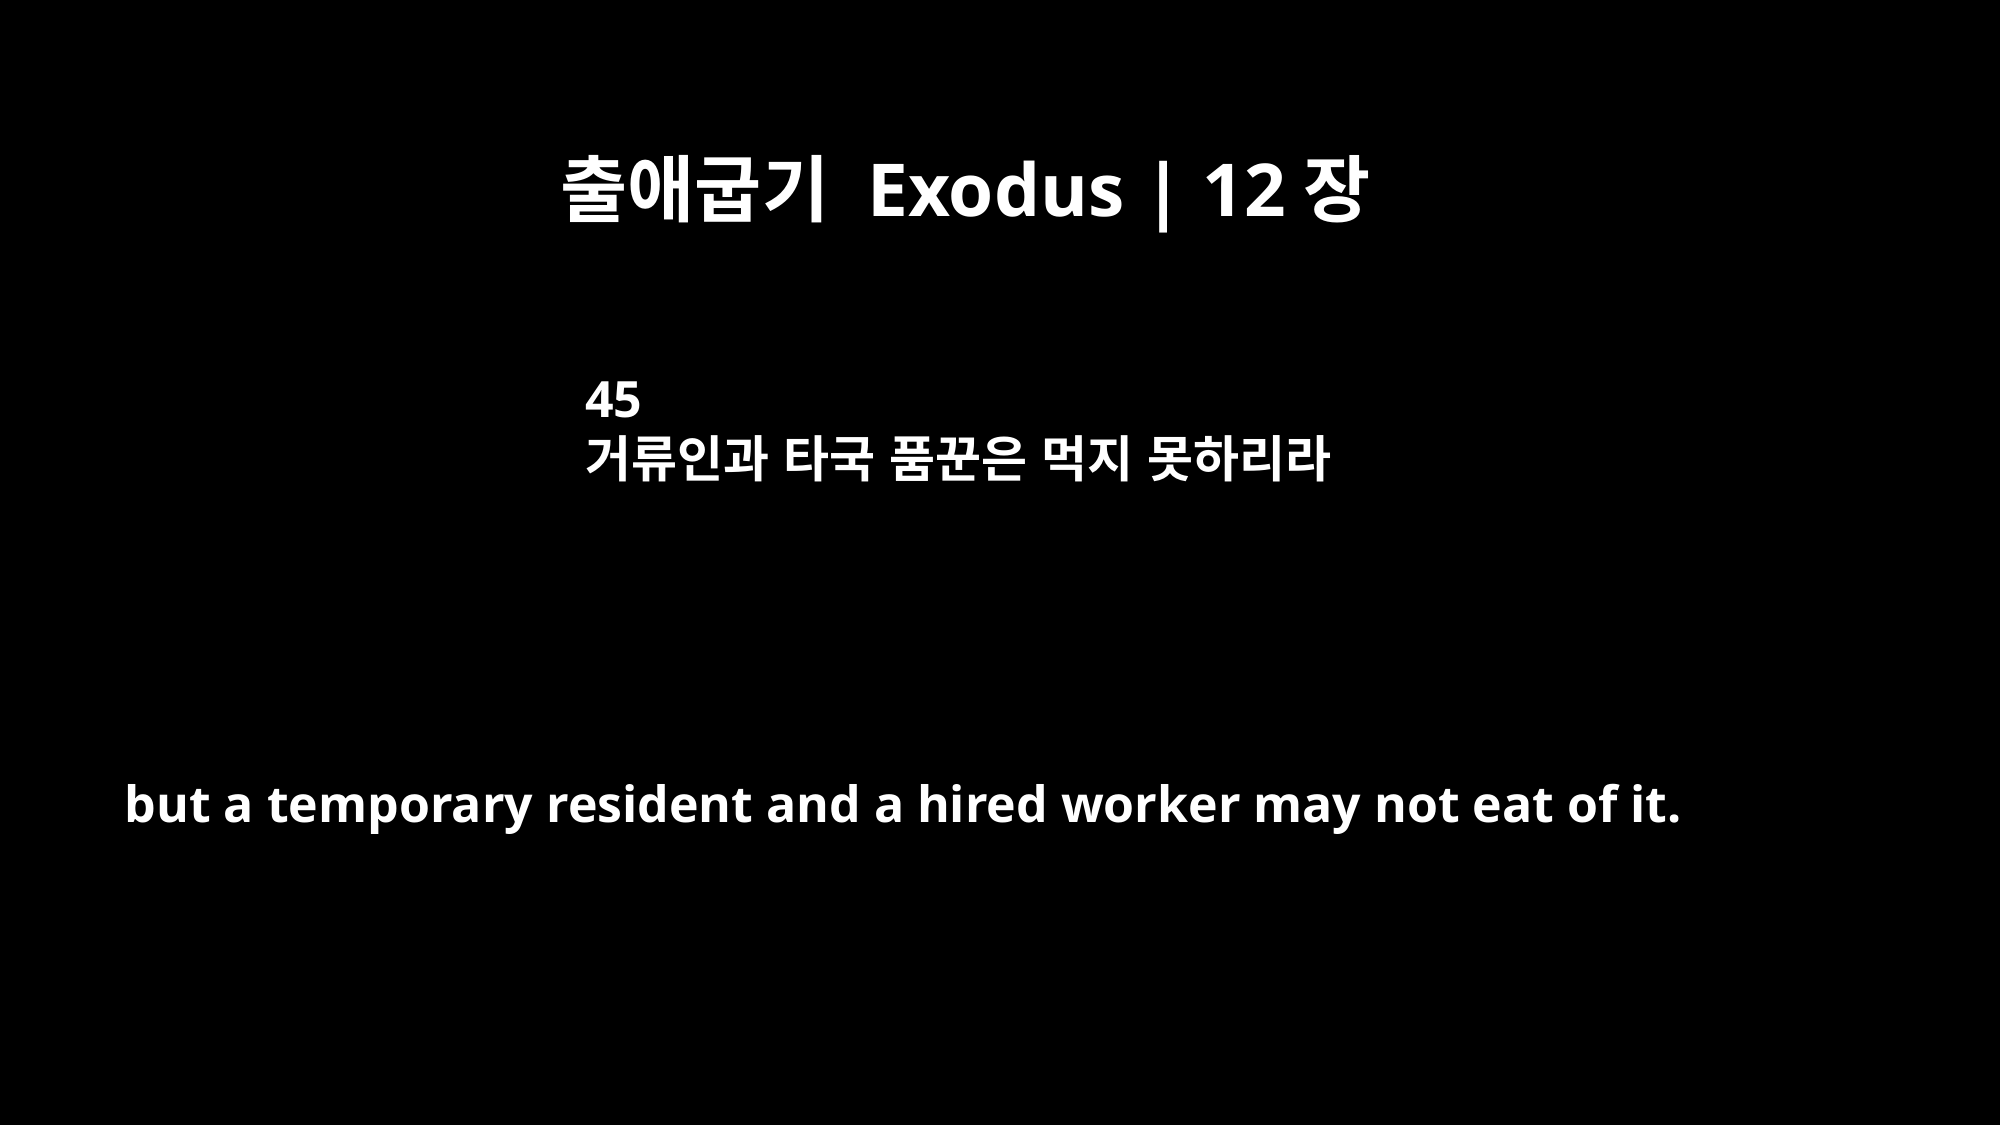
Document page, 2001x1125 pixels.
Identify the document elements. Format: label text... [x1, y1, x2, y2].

text_box 출애굽기 Exodus | 12장 [545, 136, 1387, 239]
text_box 45 거류인과 타국 품꾼은 먹지 못하리라 [570, 359, 1347, 495]
text_box but a temporary resident and a hired worker may not eat of it. [109, 764, 1698, 840]
